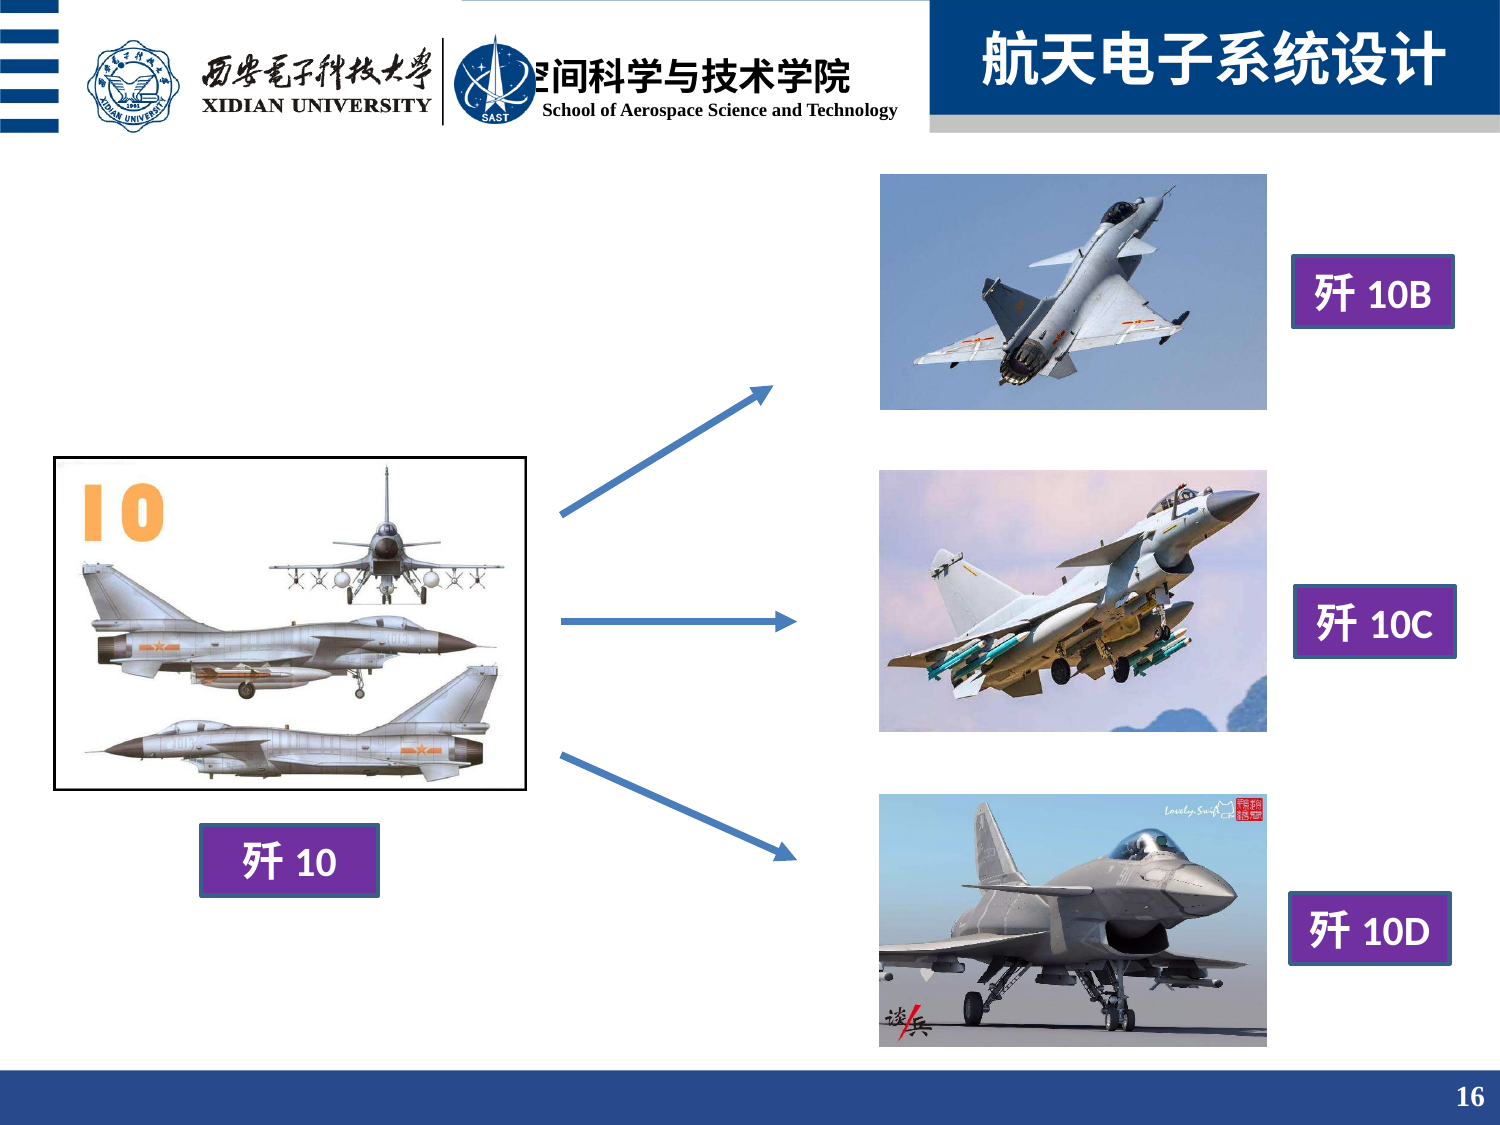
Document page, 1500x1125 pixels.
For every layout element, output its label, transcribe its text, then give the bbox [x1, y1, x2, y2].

text_box 歼10D [1288, 891, 1452, 966]
text_box 歼10B [1291, 254, 1455, 329]
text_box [560, 385, 774, 516]
text_box 航天电子系统设计 [927, 0, 1500, 114]
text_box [560, 754, 798, 861]
picture [0, 0, 1500, 1070]
text_box 歼10 [199, 823, 380, 898]
text_box 歼10C [1293, 584, 1457, 659]
